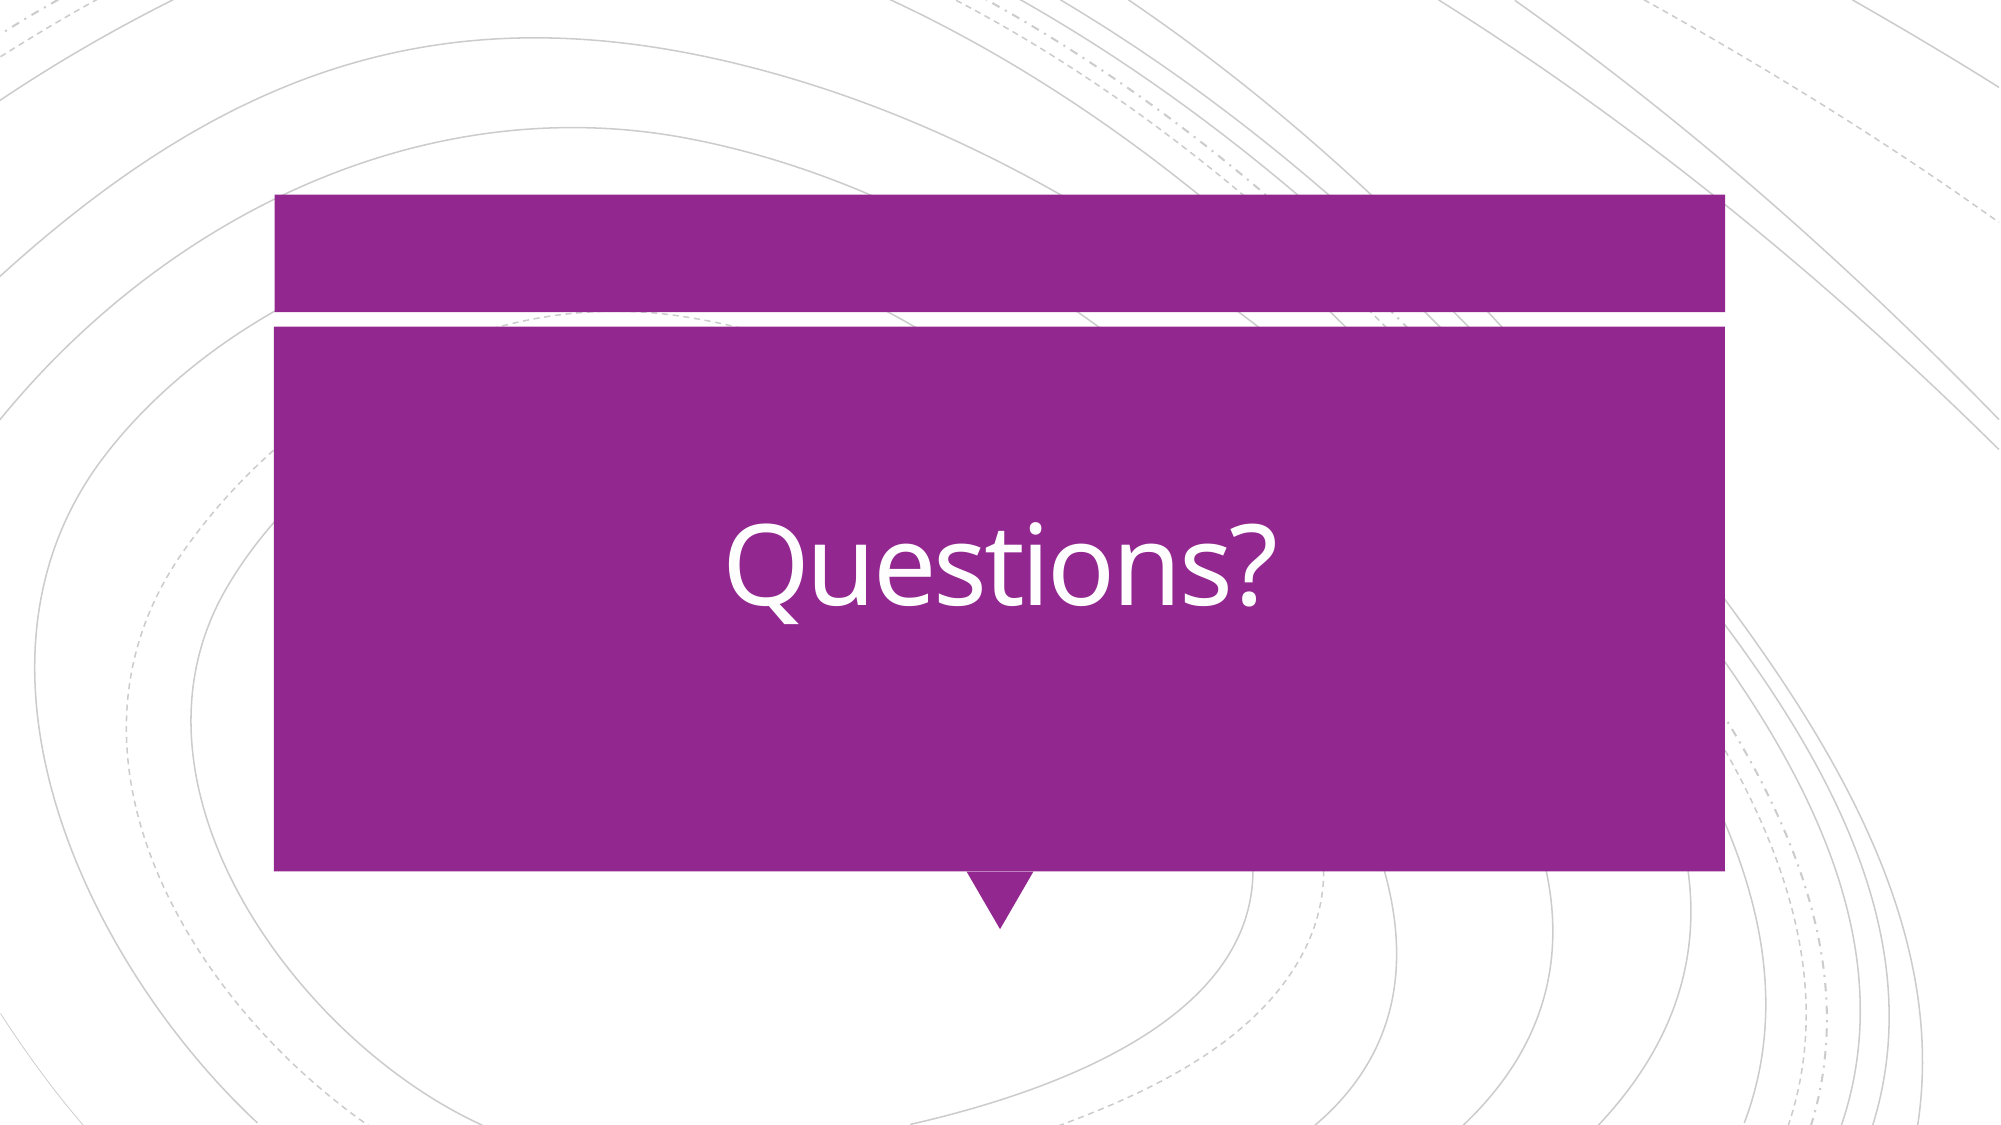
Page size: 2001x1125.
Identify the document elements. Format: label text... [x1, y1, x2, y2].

title Questions? [288, 340, 1713, 628]
